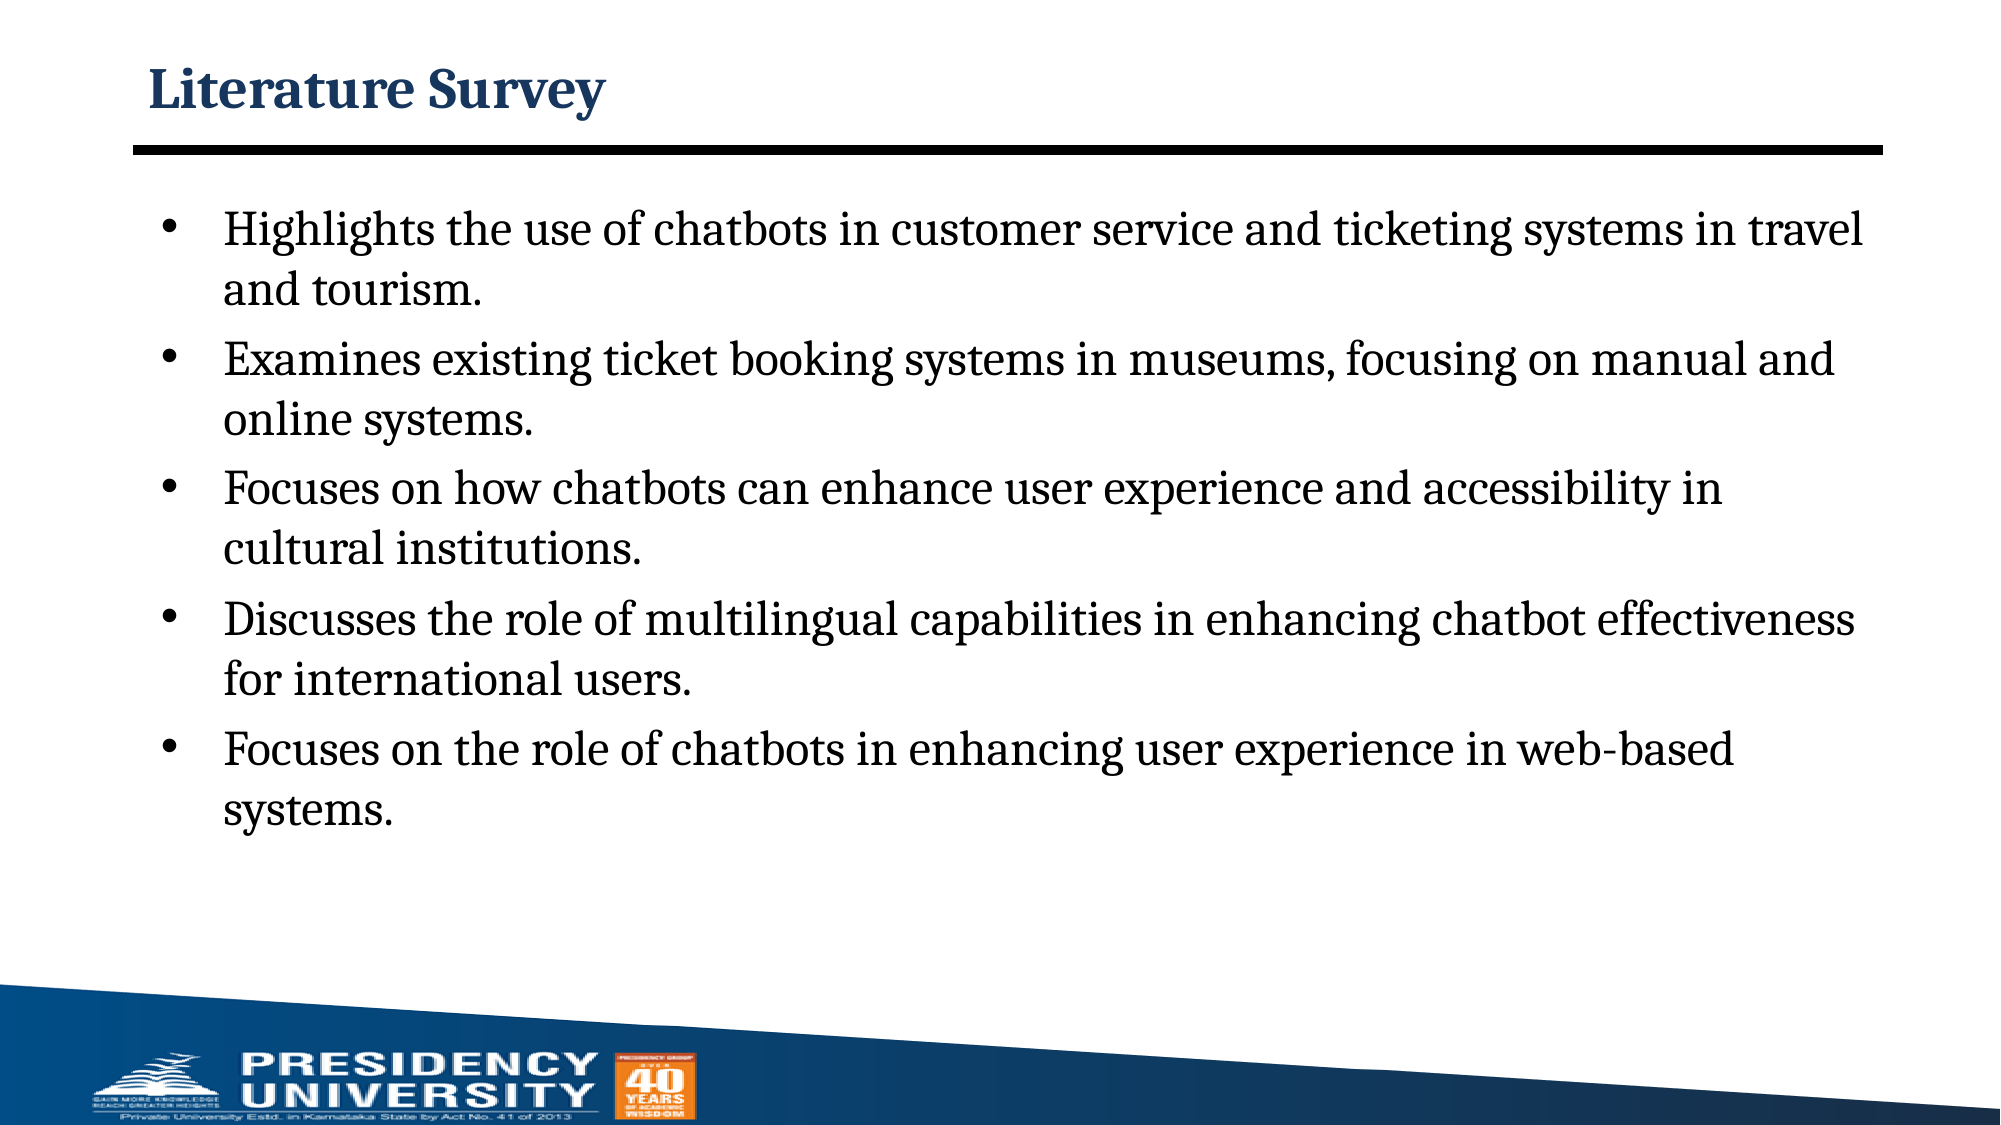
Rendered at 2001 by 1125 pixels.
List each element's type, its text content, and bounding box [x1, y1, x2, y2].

list Highlights the use of chatbots in customer service and ticketing systems in travel and tourism. Examines existing ticket booking systems in museums, focusing on manual and online systems. Focuses on how chatbots can enhance user experience and accessibility in cultural institutions. Discusses the role of multilingual capabilities in enhancing chatbot effectiveness for international users. Focuses on the role of chatbots in enhancing user experience in web-based systems. [133, 187, 1884, 1000]
title Literature Survey [133, 45, 1884, 125]
picture [0, 982, 2000, 1125]
